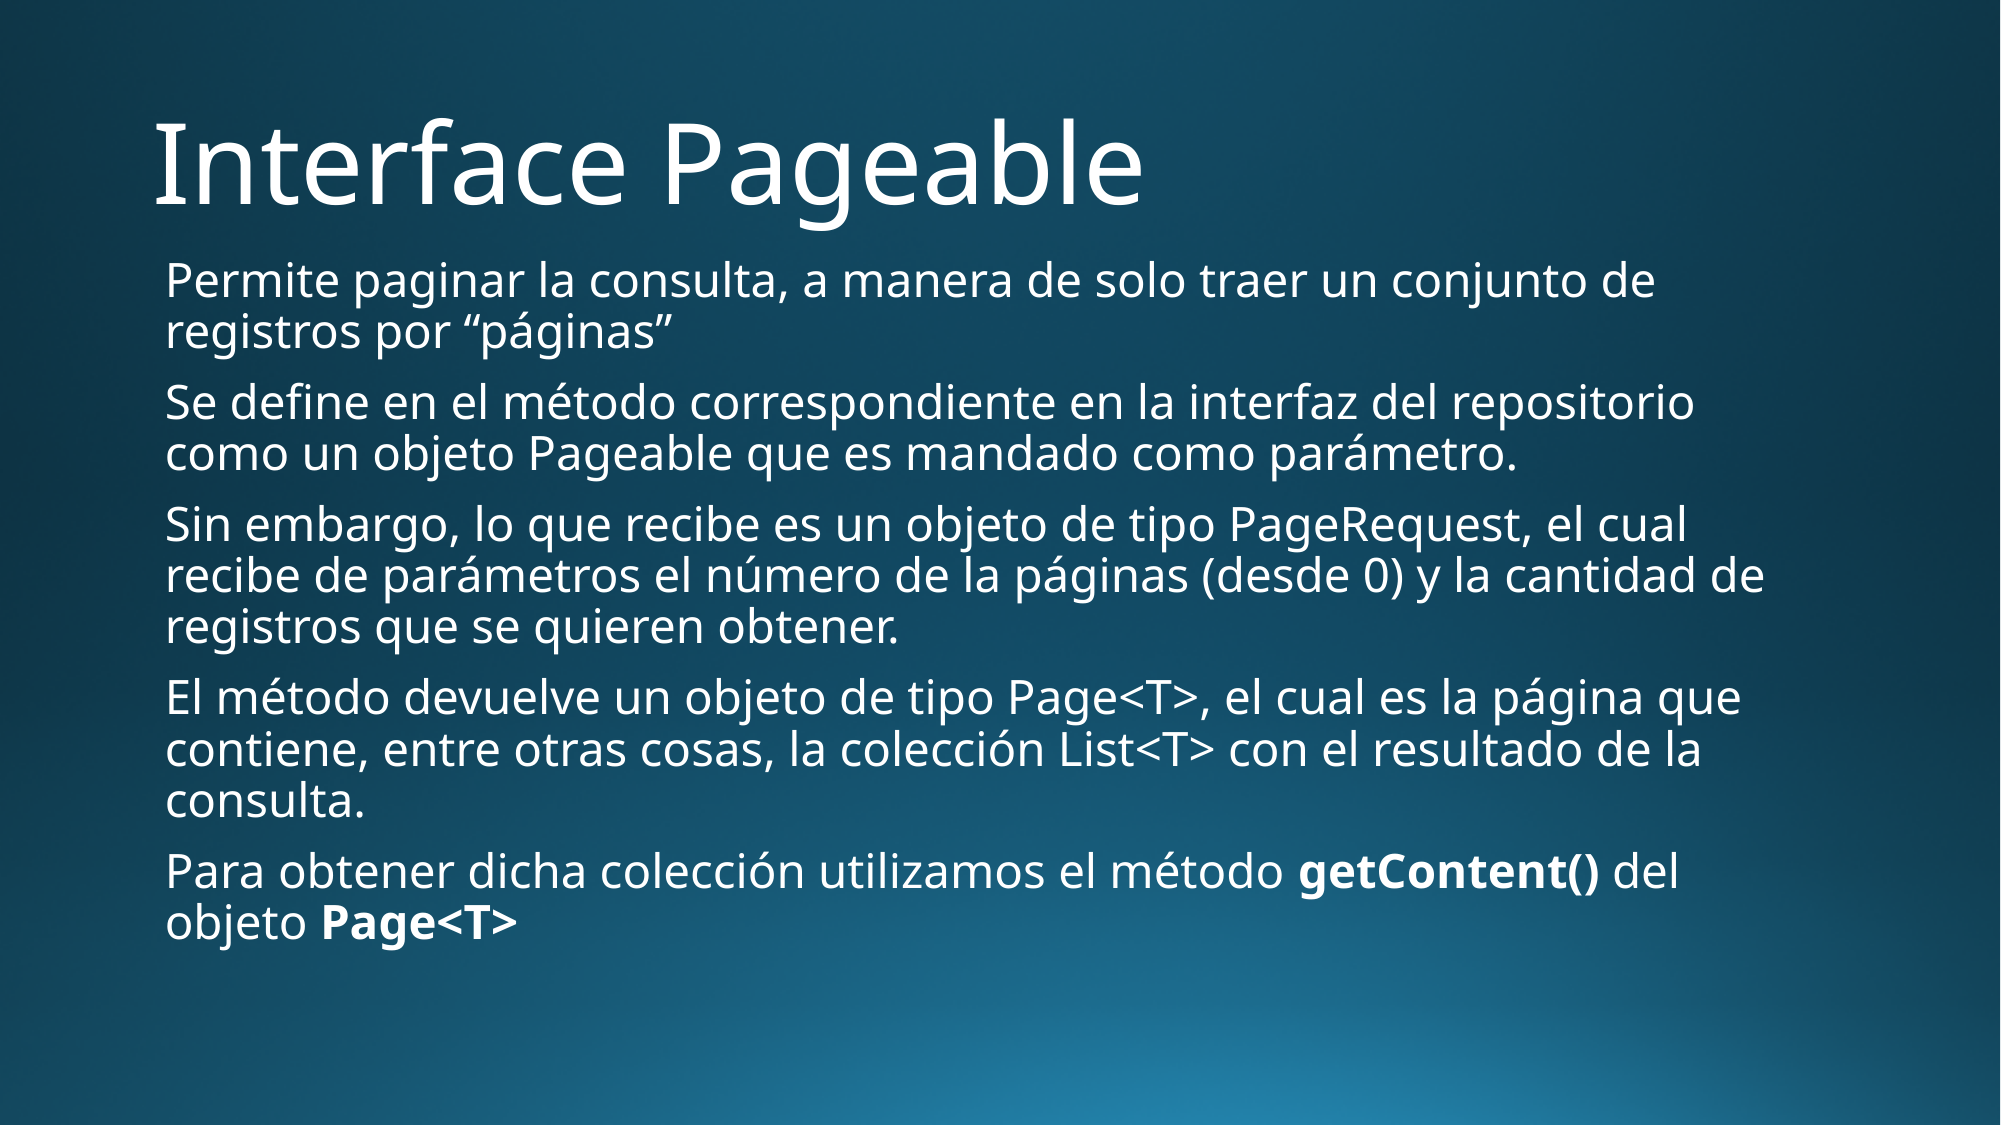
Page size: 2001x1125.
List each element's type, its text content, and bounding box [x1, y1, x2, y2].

picture [0, 0, 2001, 1125]
list Permite paginar la consulta, a manera de solo traer un conjunto de registros por “páginas” Se define en el método correspondiente en la interfaz del repositorio como un objeto Pageable que es mandado como parámetro. Sin embargo, lo que recibe es un objeto de tipo PageRequest, el cual recibe de parámetros el número de la páginas (desde 0) y la cantidad de registros que se quieren obtener. El método devuelve un objeto de tipo Page<T>, el cual es la página que contiene, entre otras cosas, la colección List<T> con el resultado de la consulta. Para obtener dicha colección utilizamos el método getContent() del objeto Page<T> [149, 248, 1829, 963]
title Interface Pageable [137, 59, 1863, 278]
